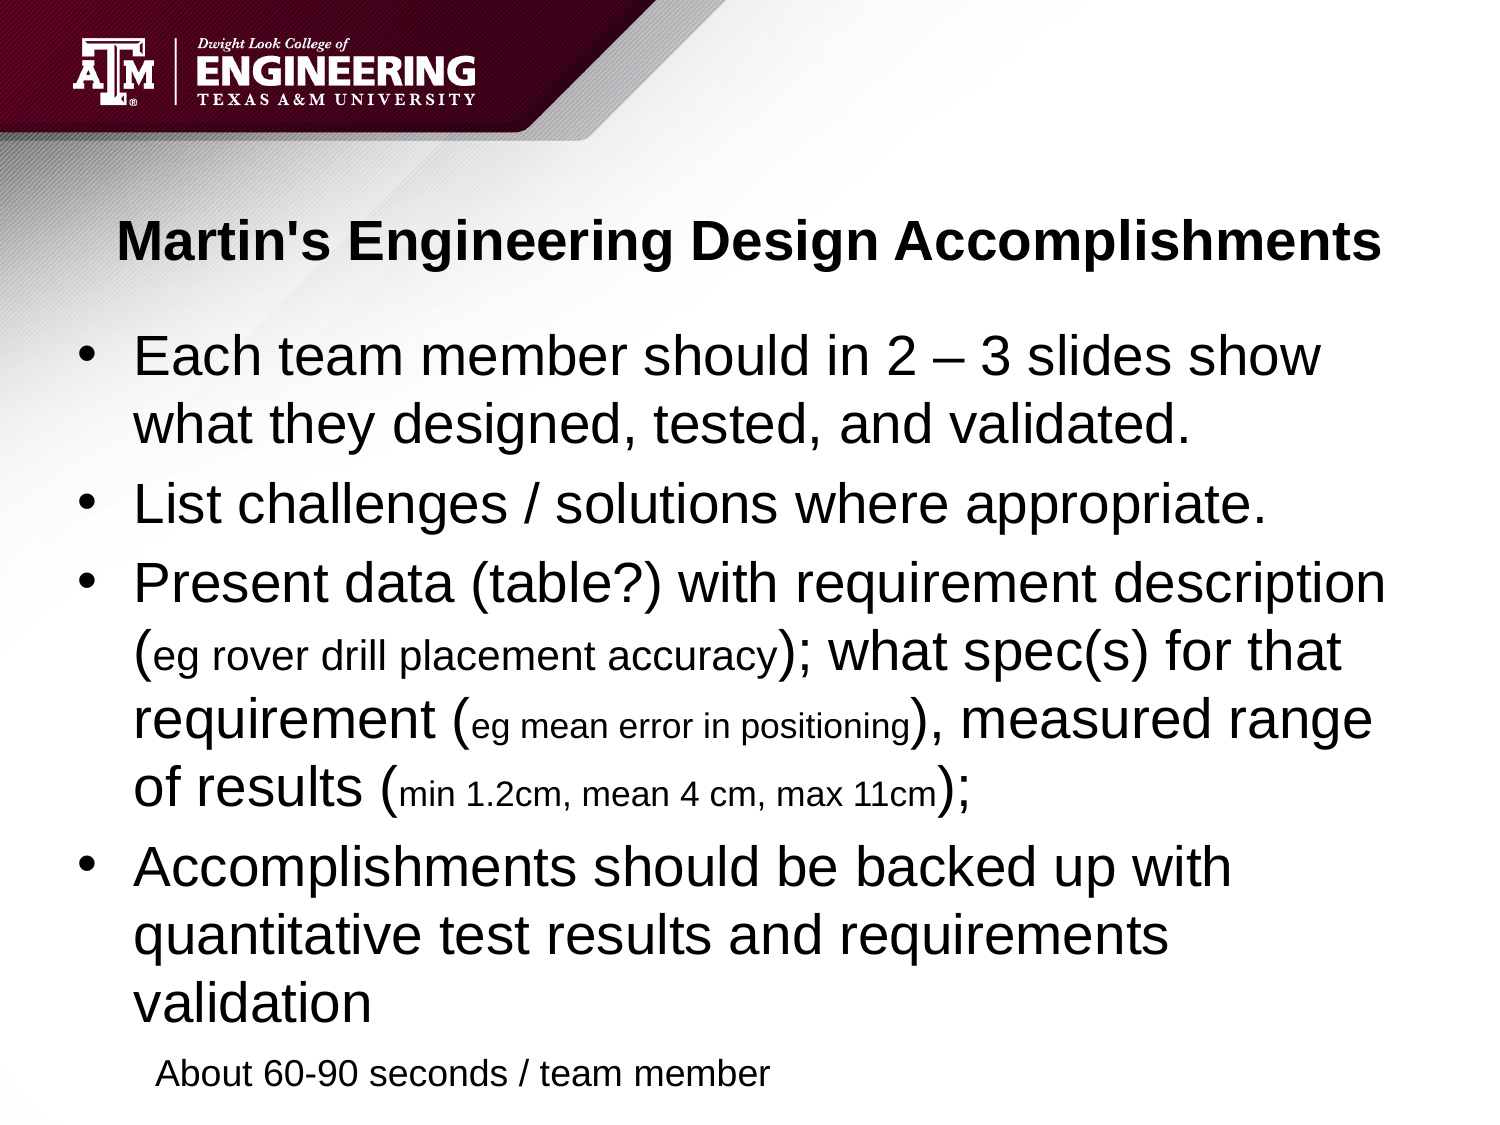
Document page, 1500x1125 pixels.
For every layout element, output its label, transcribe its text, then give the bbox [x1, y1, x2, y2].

list Each team member should in 2 – 3 slides show what they designed, tested, and validated. List challenges / solutions where appropriate. Present data (table?) with requirement description (eg rover drill placement accuracy); what spec(s) for that requirement (eg mean error in positioning), measured range of results (min 1.2cm, mean 4 cm, max 11cm); Accomplishments should be backed up with quantitative test results and requirements validation [62, 311, 1413, 1073]
text_box About 60-90 seconds / team member [140, 1042, 814, 1102]
picture [0, 0, 1500, 1125]
title Martin's Engineering Design Accomplishments [75, 172, 1425, 304]
